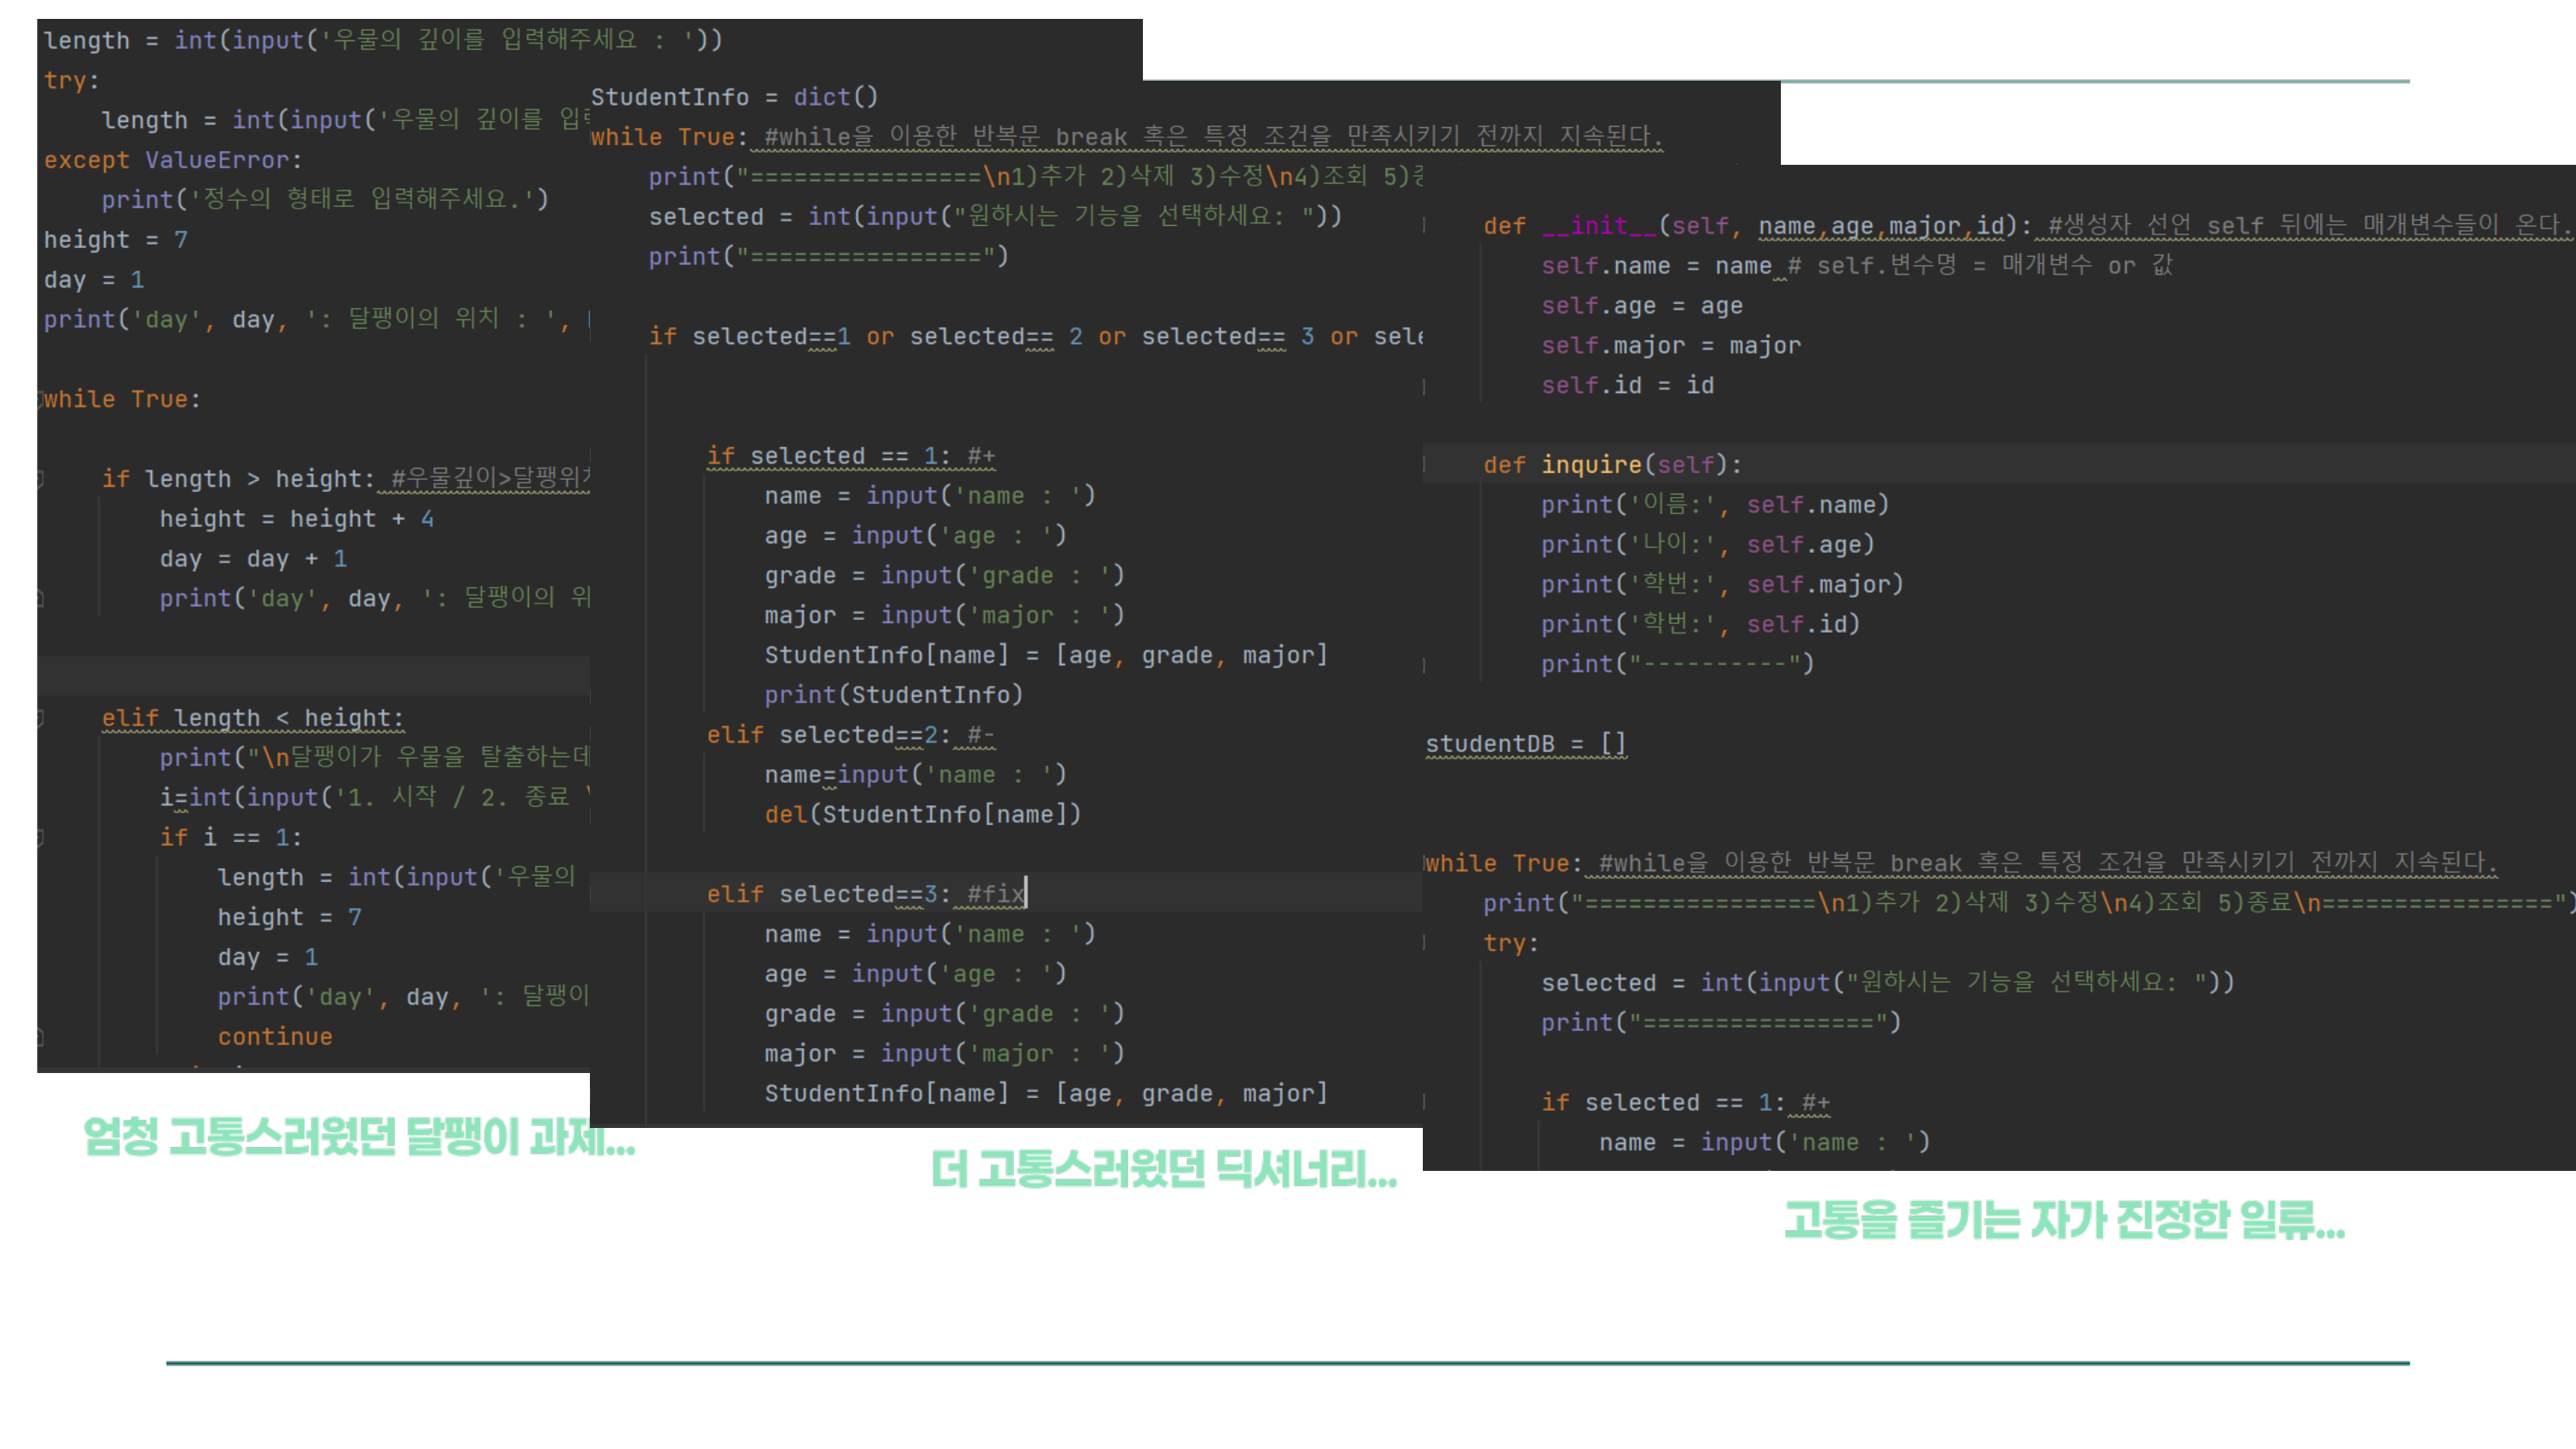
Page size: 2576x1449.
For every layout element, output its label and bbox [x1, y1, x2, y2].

text_box [1147, 76, 2410, 88]
text_box [37, 19, 1144, 1190]
text_box [1422, 165, 2576, 1273]
text_box [166, 1358, 2410, 1370]
text_box [589, 80, 1862, 1222]
